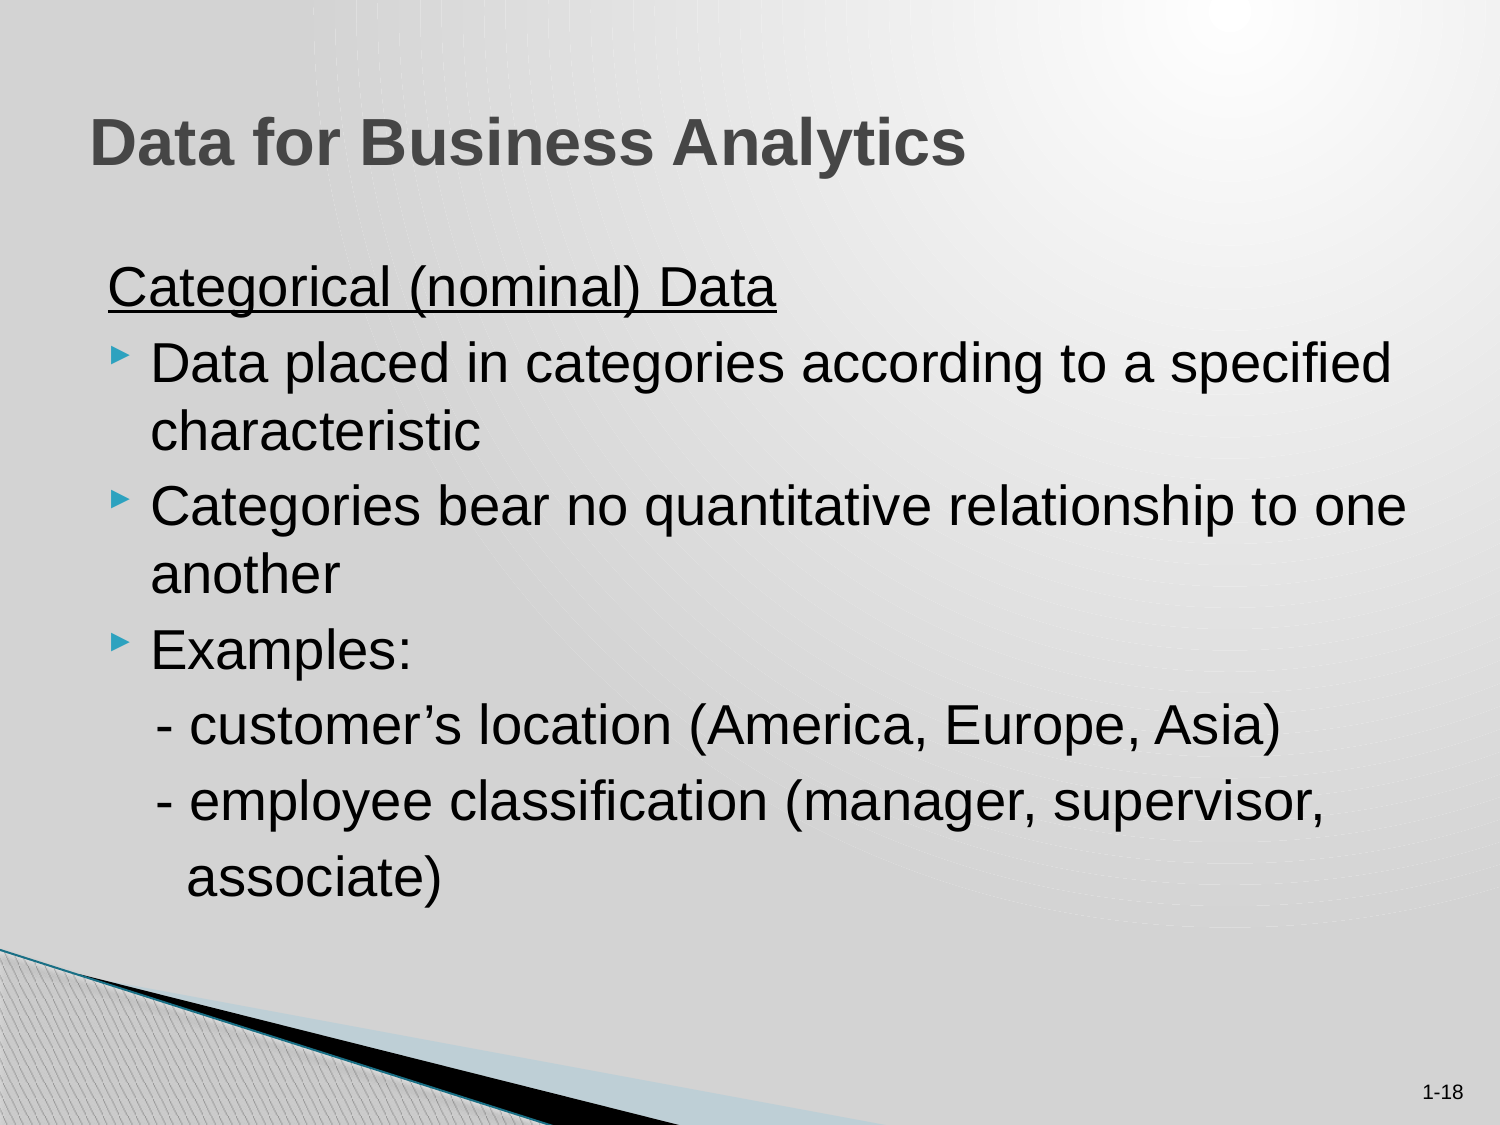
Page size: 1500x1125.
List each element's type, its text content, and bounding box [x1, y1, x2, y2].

slide_number 1-18 [1362, 1051, 1479, 1112]
title Data for Business Analytics [75, 45, 1425, 233]
list Categorical (nominal) Data Data placed in categories according to a specified characteristic Categories bear no quantitative relationship to one another Examples: - customer’s location (America, Europe, Asia) - employee classification (manager, supervisor, associate) [74, 242, 1426, 986]
